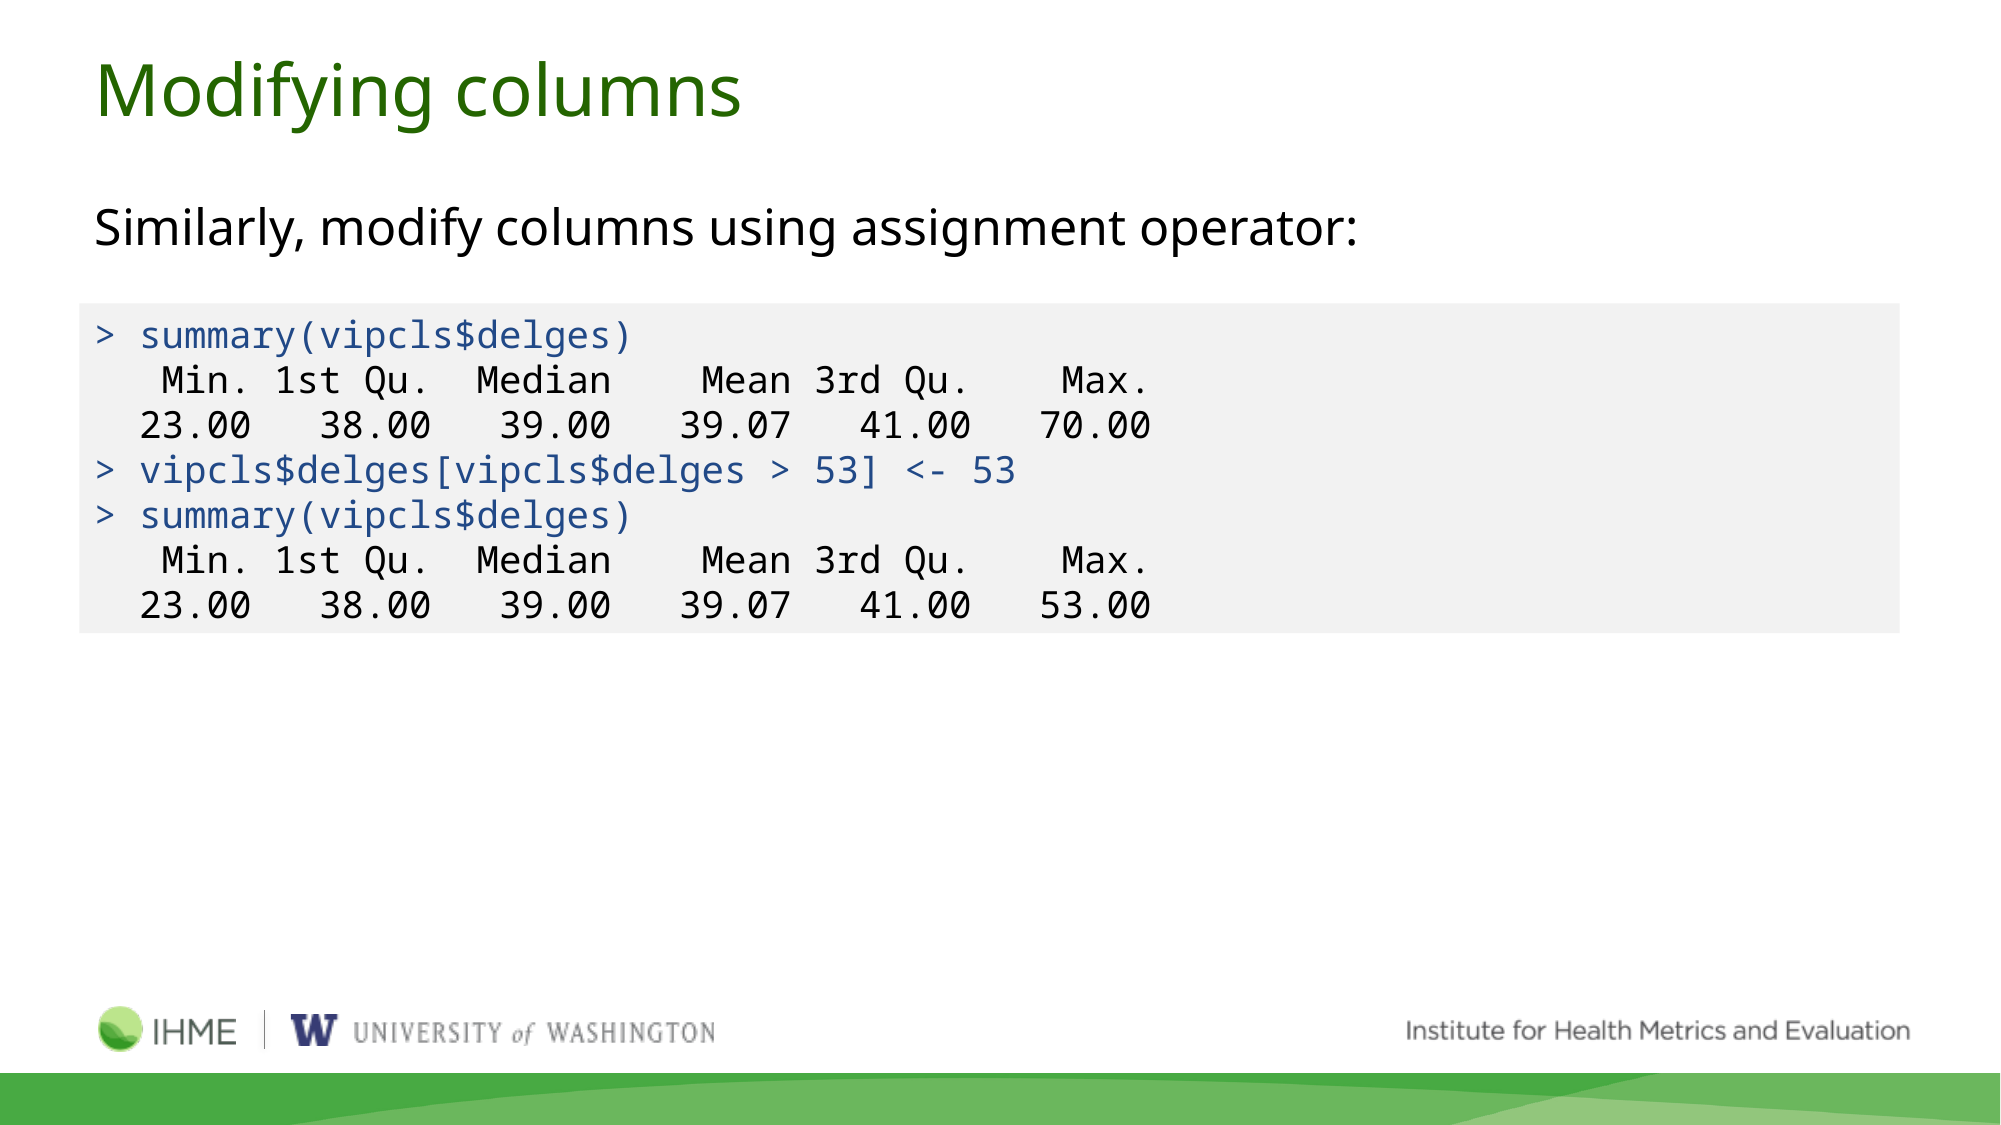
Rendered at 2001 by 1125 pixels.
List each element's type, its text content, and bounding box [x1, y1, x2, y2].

title Modifying columns [79, 37, 1872, 140]
picture [98, 1006, 236, 1052]
list Similarly, modify columns using assignment operator: [79, 187, 1880, 281]
picture [0, 1073, 2001, 1125]
text_box > summary(vipcls$delges) Min. 1st Qu. Median Mean 3rd Qu. Max. 23.00 38.00 39.00 39.07 41.00 70.00 > vipcls$delges[vipcls$delges > 53] <- 53 > summary(vipcls$delges) Min. 1st Qu. Median Mean 3rd Qu. Max. 23.00 38.00 39.00 39.07 41.00 53.00 [79, 303, 1900, 634]
picture [1399, 1013, 1916, 1046]
